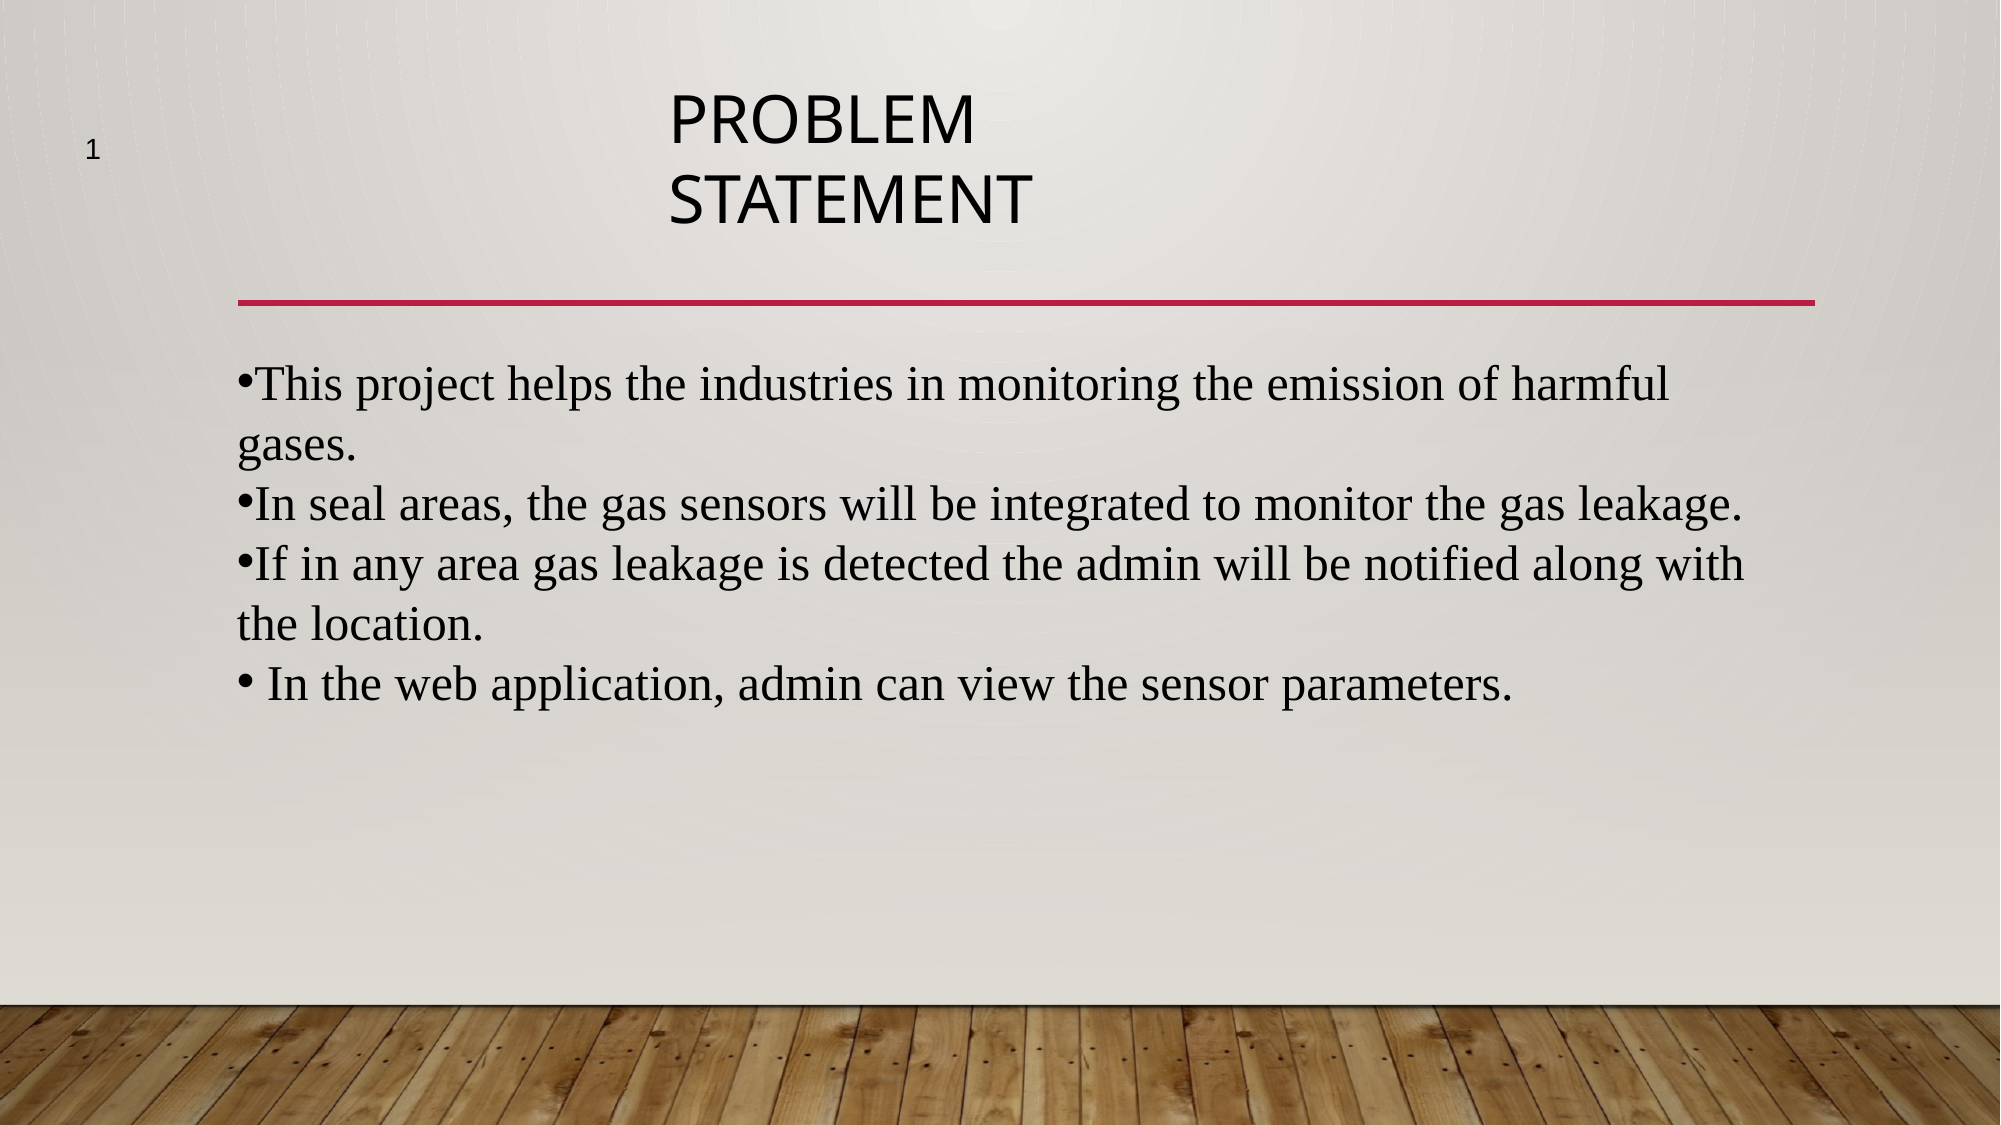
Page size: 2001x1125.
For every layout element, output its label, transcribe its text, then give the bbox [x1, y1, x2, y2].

slide_number 1 [78, 131, 212, 784]
title PROBLEM STATEMENT [666, 60, 1334, 251]
text_box This project helps the industries in monitoring the emission of harmful gases. In seal areas, the gas sensors will be integrated to monitor the gas leakage. If in any area gas leakage is detected the admin will be notified along with the location. In the web application, admin can view the sensor parameters. [222, 342, 1778, 778]
picture [0, 1005, 2000, 1125]
